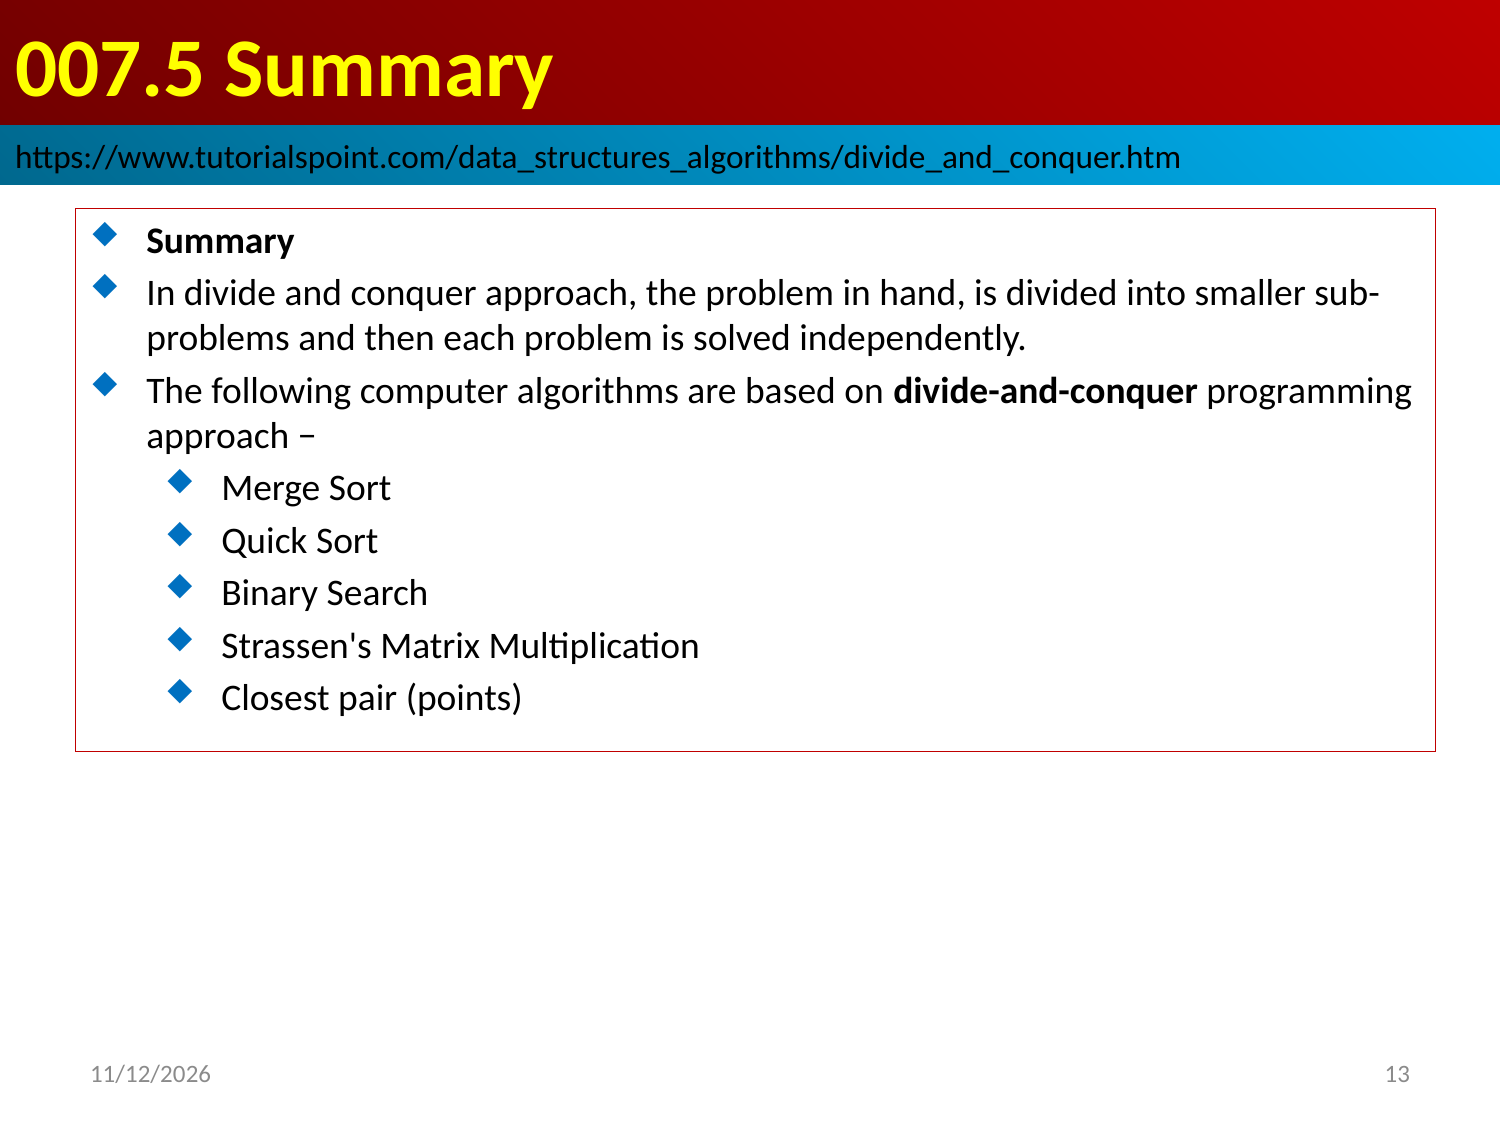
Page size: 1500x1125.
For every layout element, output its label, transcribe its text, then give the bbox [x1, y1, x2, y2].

title 007.5 Summary [0, 0, 1500, 125]
subtitle Summary In divide and conquer approach, the problem in hand, is divided into smaller sub-problems and then each problem is solved independently. The following computer algorithms are based on divide-and-conquer programming approach − Merge Sort Quick Sort Binary Search Strassen's Matrix Multiplication Closest pair (points) [75, 208, 1436, 752]
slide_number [75, 1042, 425, 1103]
text_box https://www.tutorialspoint.com/data_structures_algorithms/divide_and_conquer.htm [0, 125, 1500, 185]
slide_number 13 [1074, 1042, 1425, 1103]
